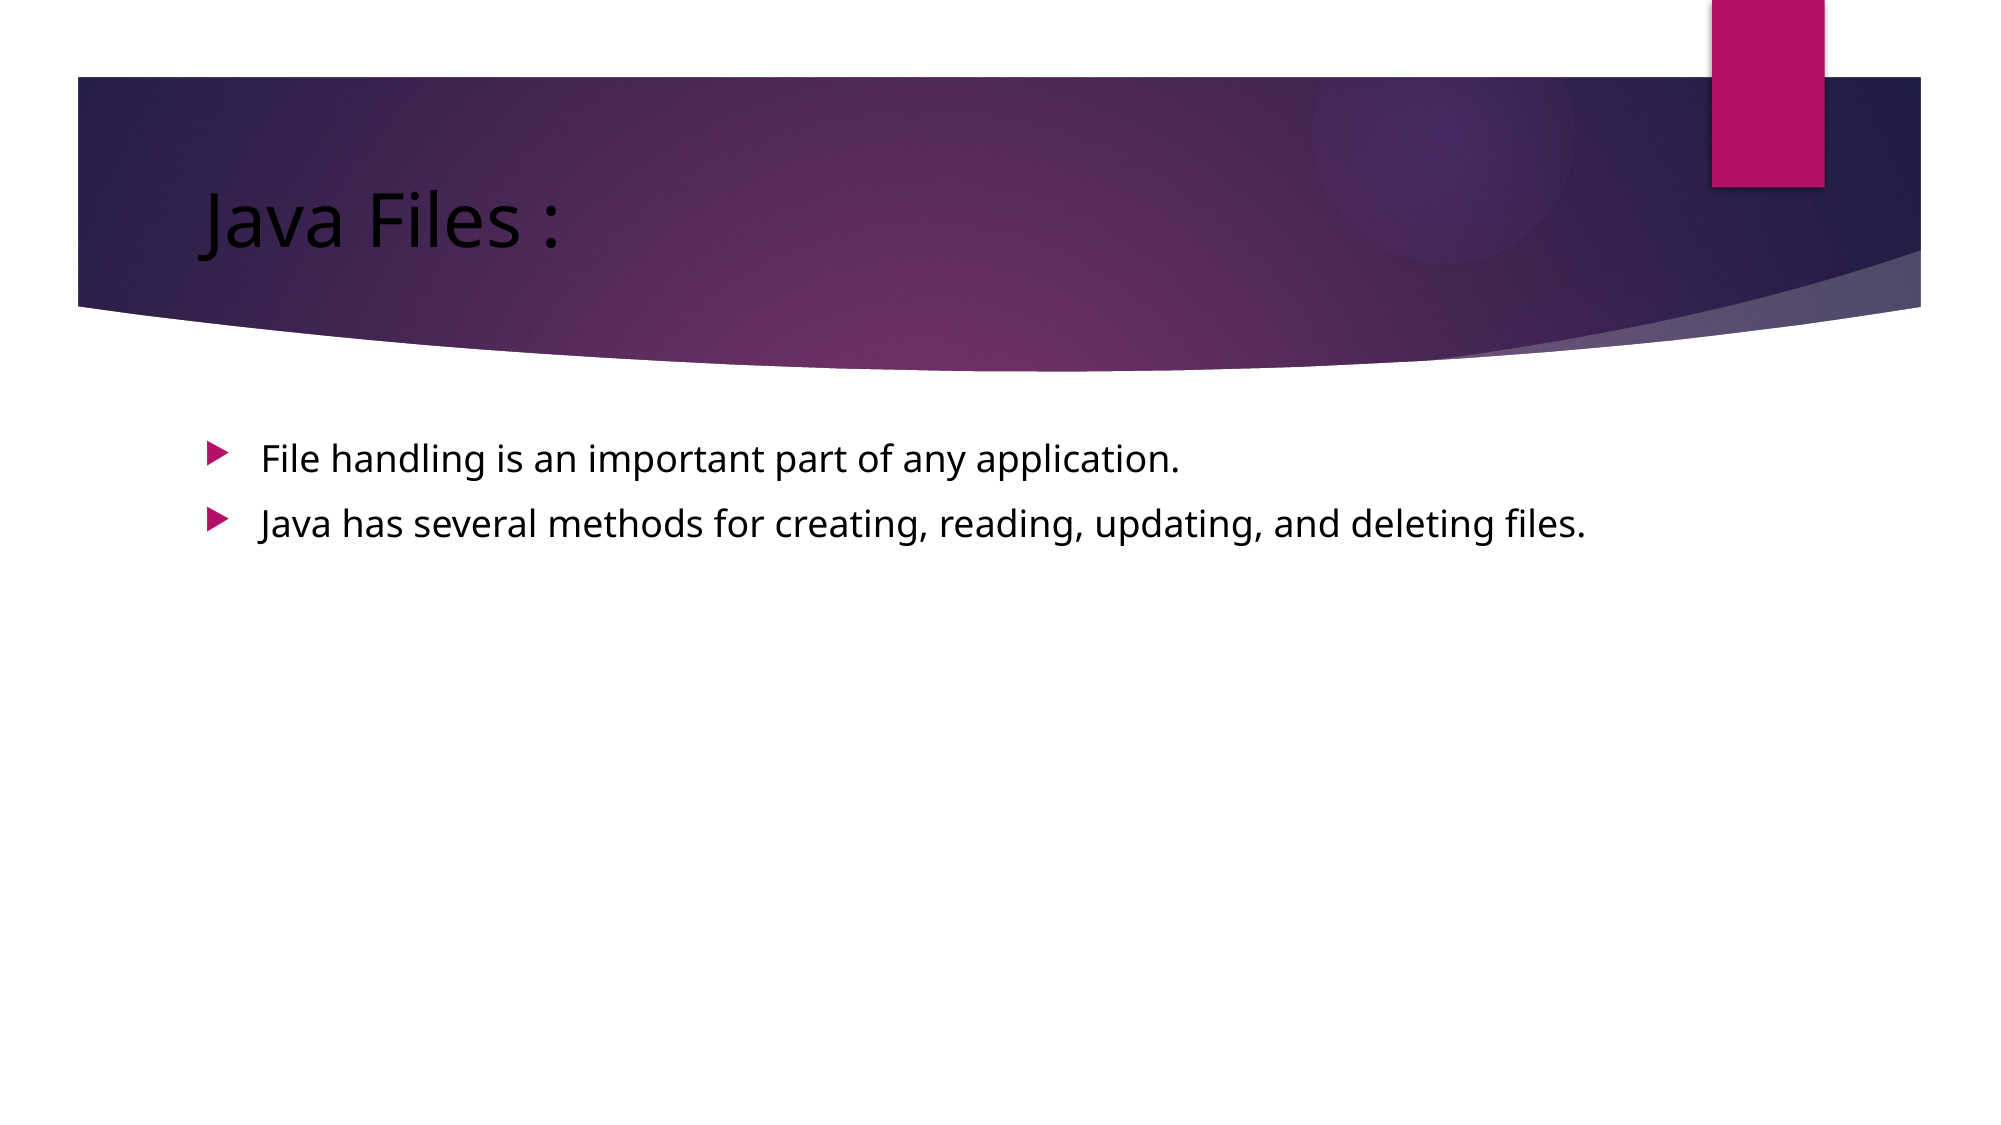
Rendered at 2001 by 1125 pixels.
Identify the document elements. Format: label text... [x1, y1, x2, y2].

list File handling is an important part of any application. Java has several methods for creating, reading, updating, and deleting files. [189, 427, 1638, 988]
title Java Files : [189, 159, 1627, 276]
